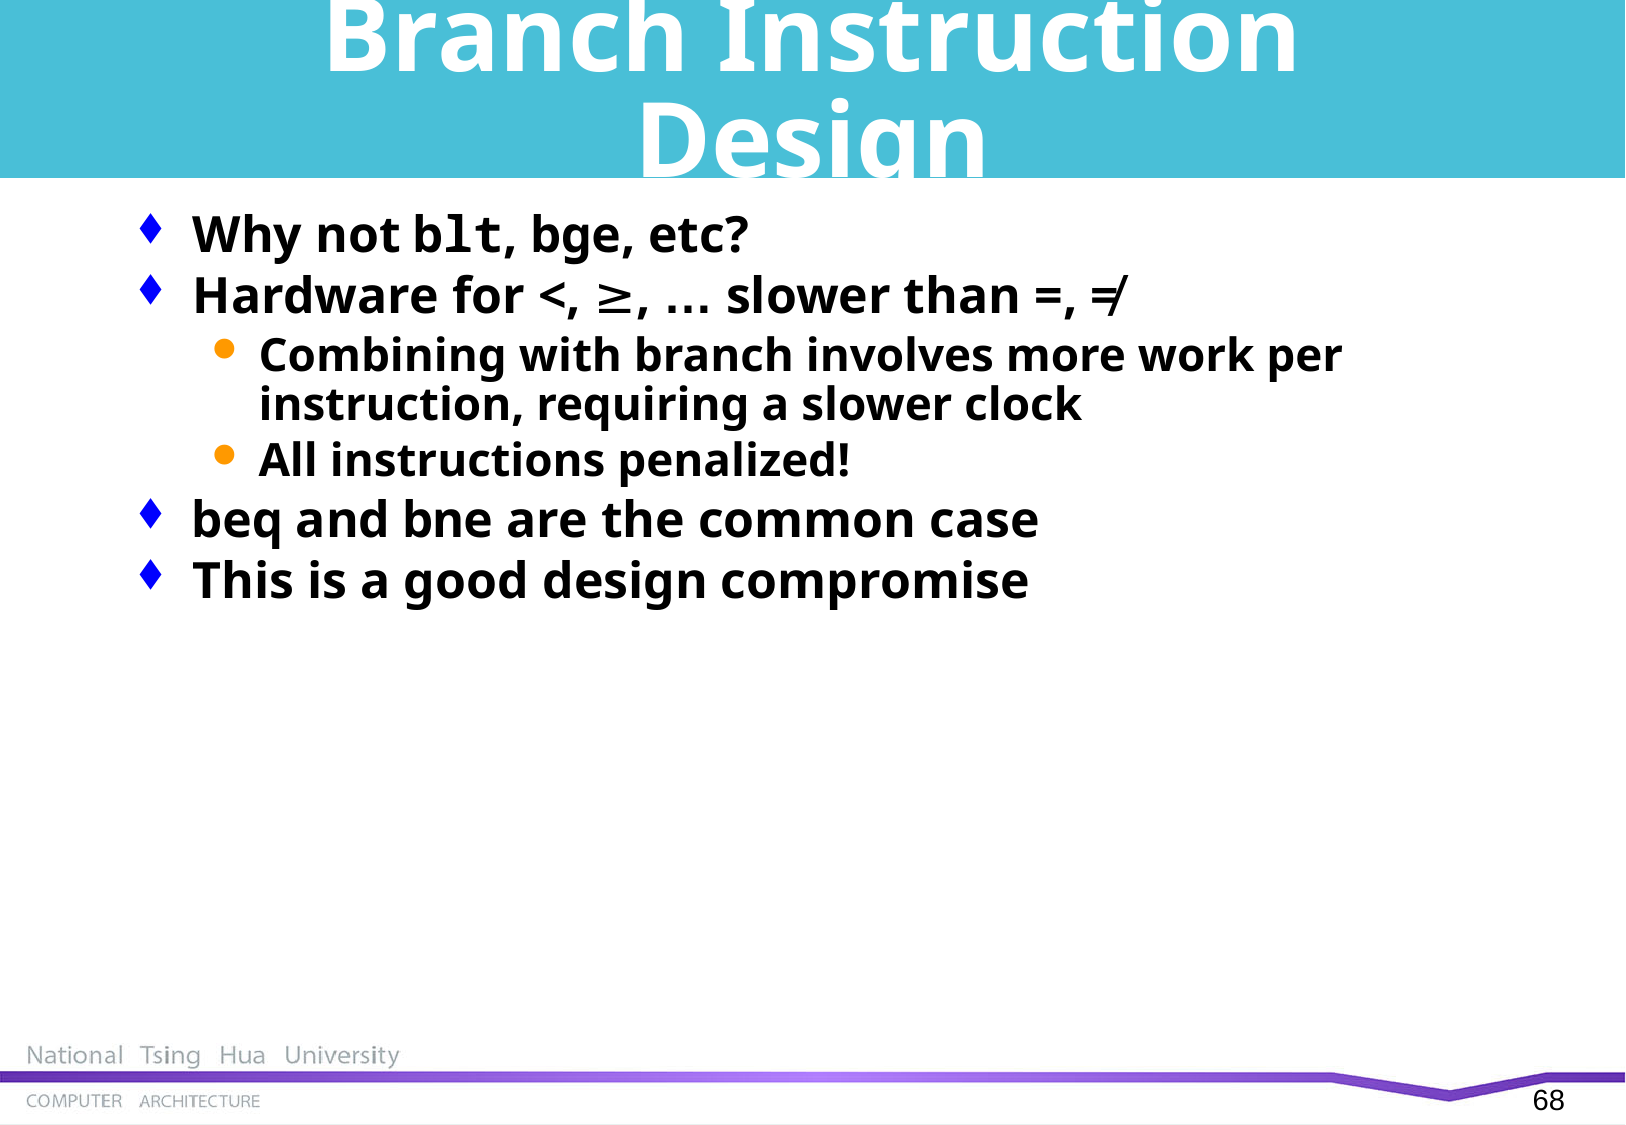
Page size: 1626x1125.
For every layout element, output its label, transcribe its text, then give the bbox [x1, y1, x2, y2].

picture [0, 0, 1626, 1125]
title Branch Instruction Design [121, 19, 1504, 167]
list Why not blt, bge, etc? Hardware for <, ≥, … slower than =, ≠ Combining with branch involves more work per instruction, requiring a slower clock All instructions penalized! beq and bne are the common case This is a good design compromise [121, 202, 1504, 1036]
slide_number 67 [1241, 1060, 1581, 1125]
